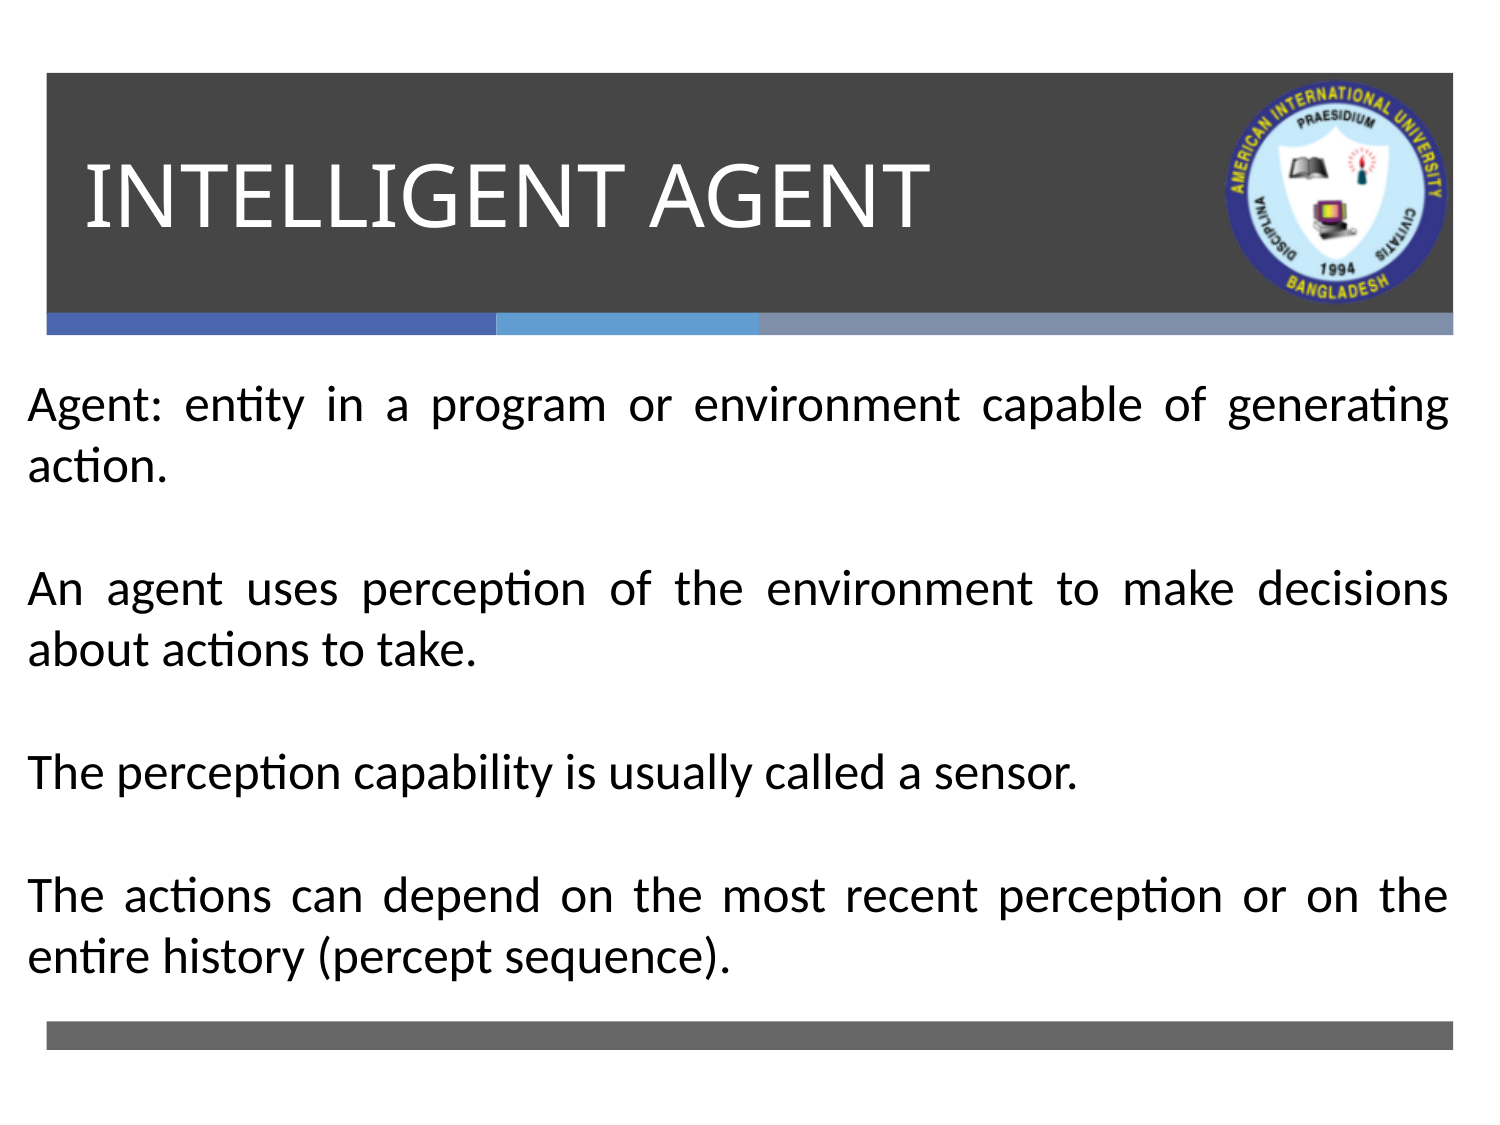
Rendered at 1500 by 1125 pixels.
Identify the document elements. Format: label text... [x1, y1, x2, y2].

picture [1220, 75, 1454, 310]
text_box Agent: entity in a program or environment capable of generating action. An agent uses perception of the environment to make decisions about actions to take. The perception capability is usually called a sensor. The actions can depend on the most recent perception or on the entire history (percept sequence). [12, 362, 1466, 995]
title INTELLIGENT AGENT [69, 73, 1351, 253]
